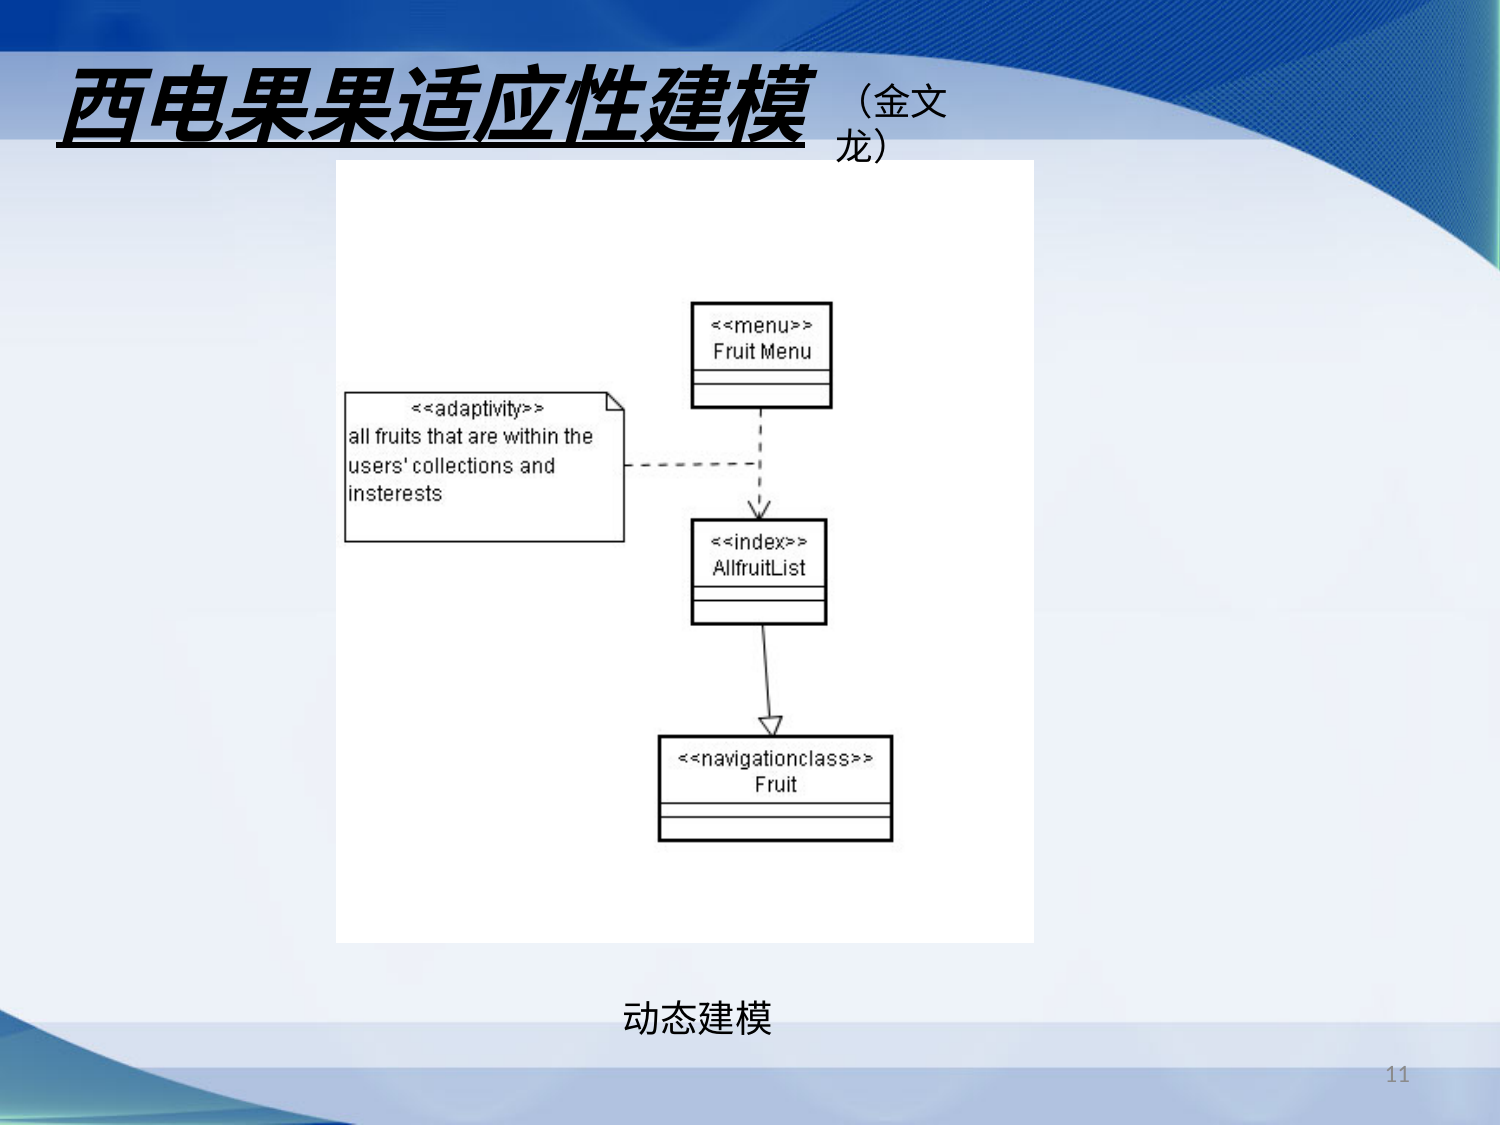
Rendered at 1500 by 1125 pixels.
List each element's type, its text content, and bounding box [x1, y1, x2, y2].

text_box 西电果果适应性建模 [41, 44, 904, 160]
text_box （金文龙） [820, 71, 1022, 159]
picture [0, 0, 1500, 1125]
text_box 动态建模 [608, 987, 821, 1048]
slide_number 11 [1074, 1042, 1425, 1103]
